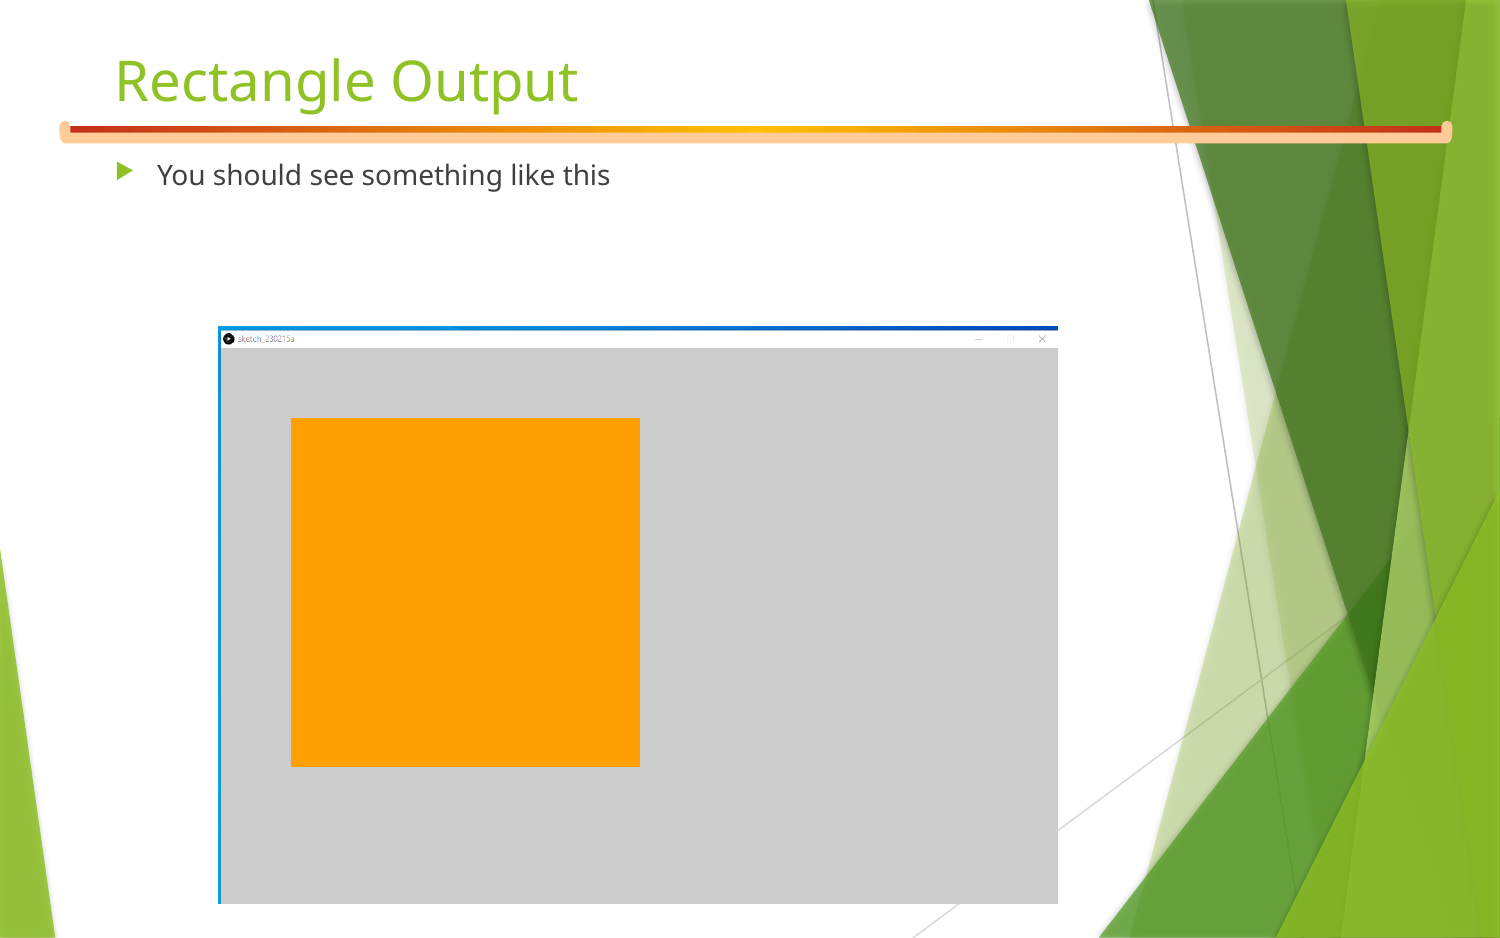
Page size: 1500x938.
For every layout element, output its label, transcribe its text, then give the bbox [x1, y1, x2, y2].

list You should see something like this [99, 149, 1400, 847]
title Rectangle Output [99, 37, 1400, 127]
picture [221, 326, 1058, 905]
